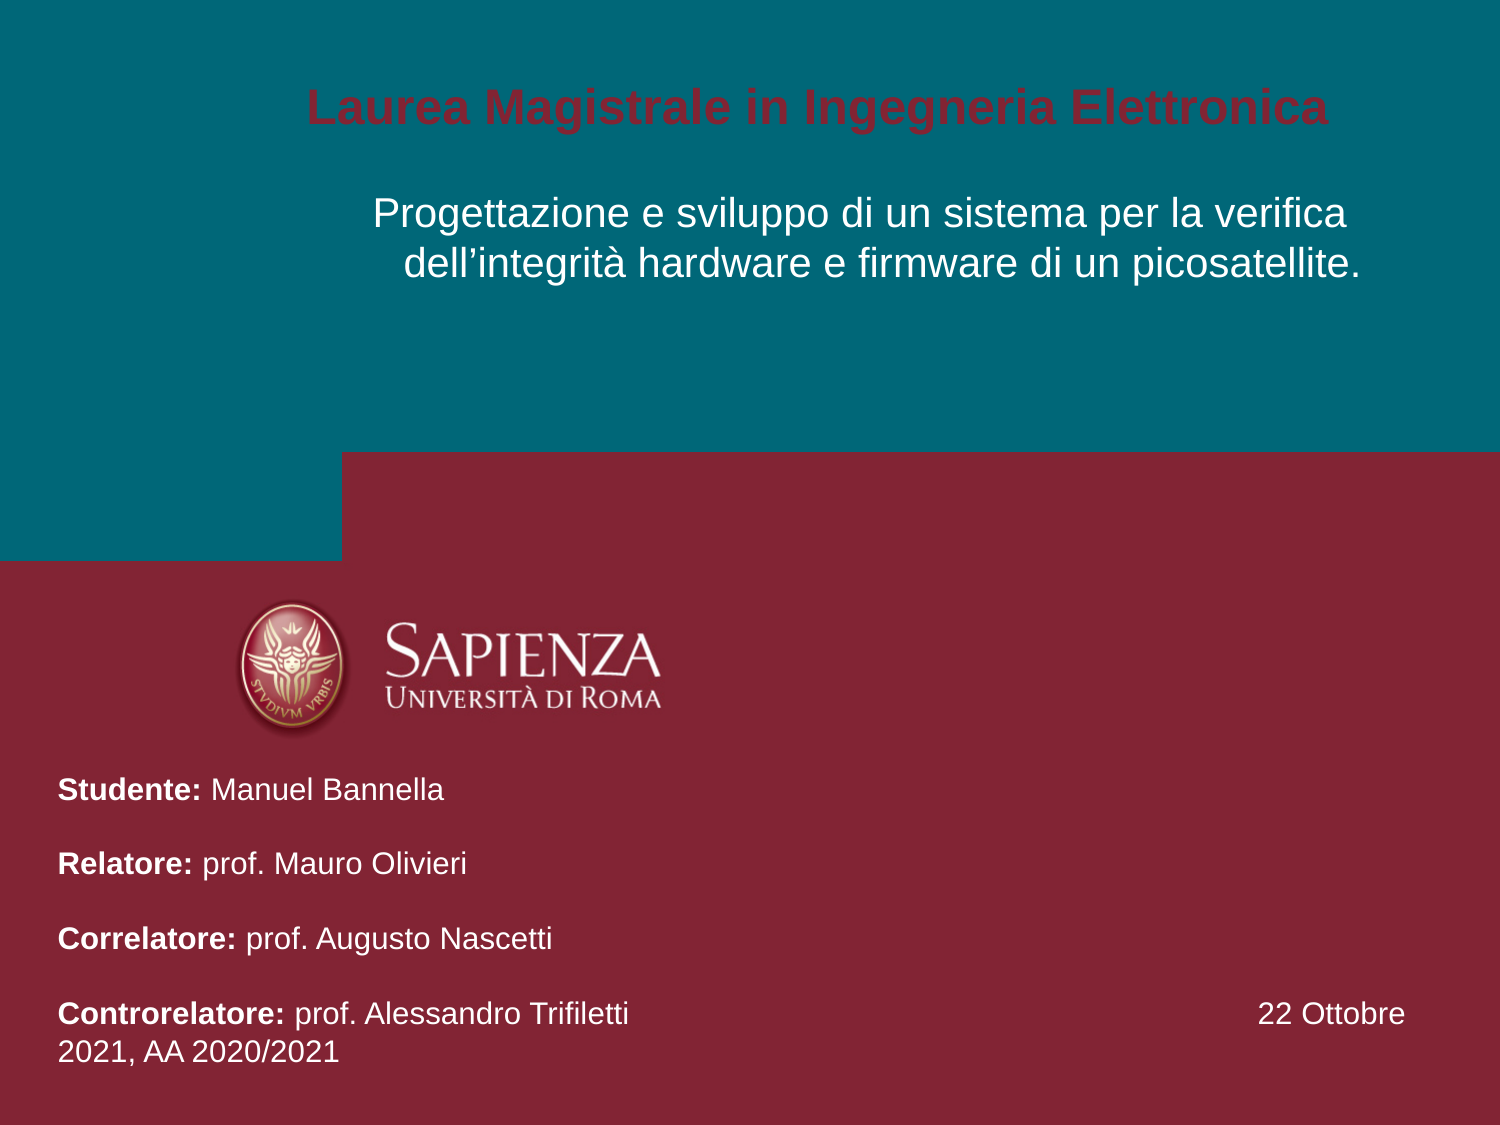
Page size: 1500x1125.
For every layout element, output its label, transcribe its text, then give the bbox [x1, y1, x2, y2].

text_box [0, 452, 1500, 1125]
text_box [0, 0, 1500, 451]
subtitle Progettazione e sviluppo di un sistema per la verifica dell’integrità hardware e firmware di un picosatellite. [332, 178, 1410, 402]
title Laurea Magistrale in Ingegneria Elettronica [291, 67, 1369, 163]
